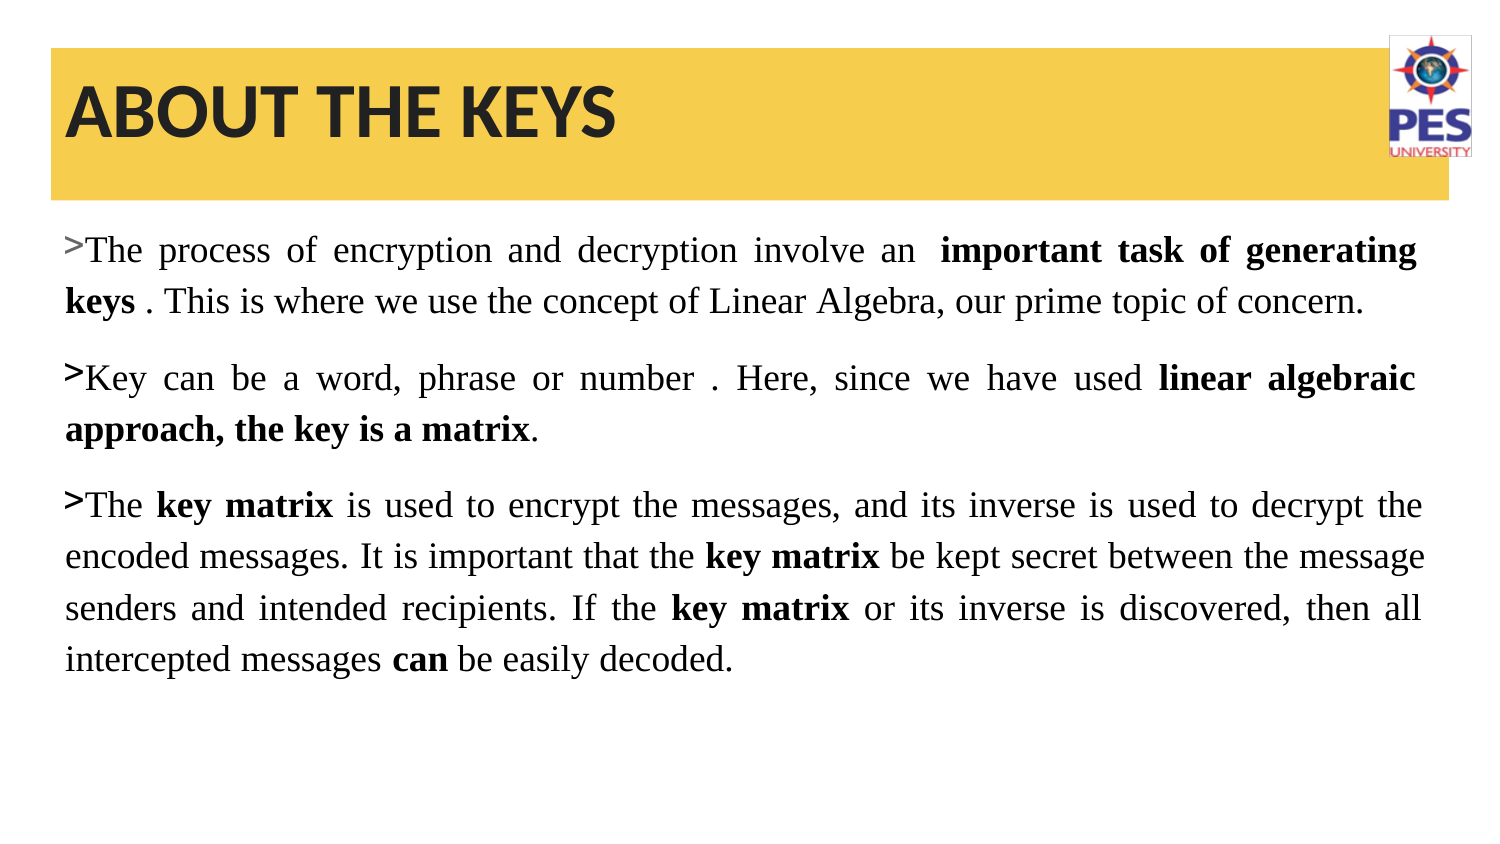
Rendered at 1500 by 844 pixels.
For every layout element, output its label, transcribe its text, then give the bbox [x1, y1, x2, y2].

title ABOUT THE KEYS [51, 48, 1449, 201]
picture [1387, 33, 1474, 160]
text_box The process of encryption and decryption involve an important task of generating keys . This is where we use the concept of Linear Algebra, our prime topic of concern. Key can be a word, phrase or number . Here, since we have used linear algebraic approach, the key is a matrix. The key matrix is used to encrypt the messages, and its inverse is used to decrypt the encoded messages. It is important that the key matrix be kept secret between the message senders and intended recipients. If the key matrix or its inverse is discovered, then all intercepted messages can be easily decoded. [63, 216, 1437, 679]
